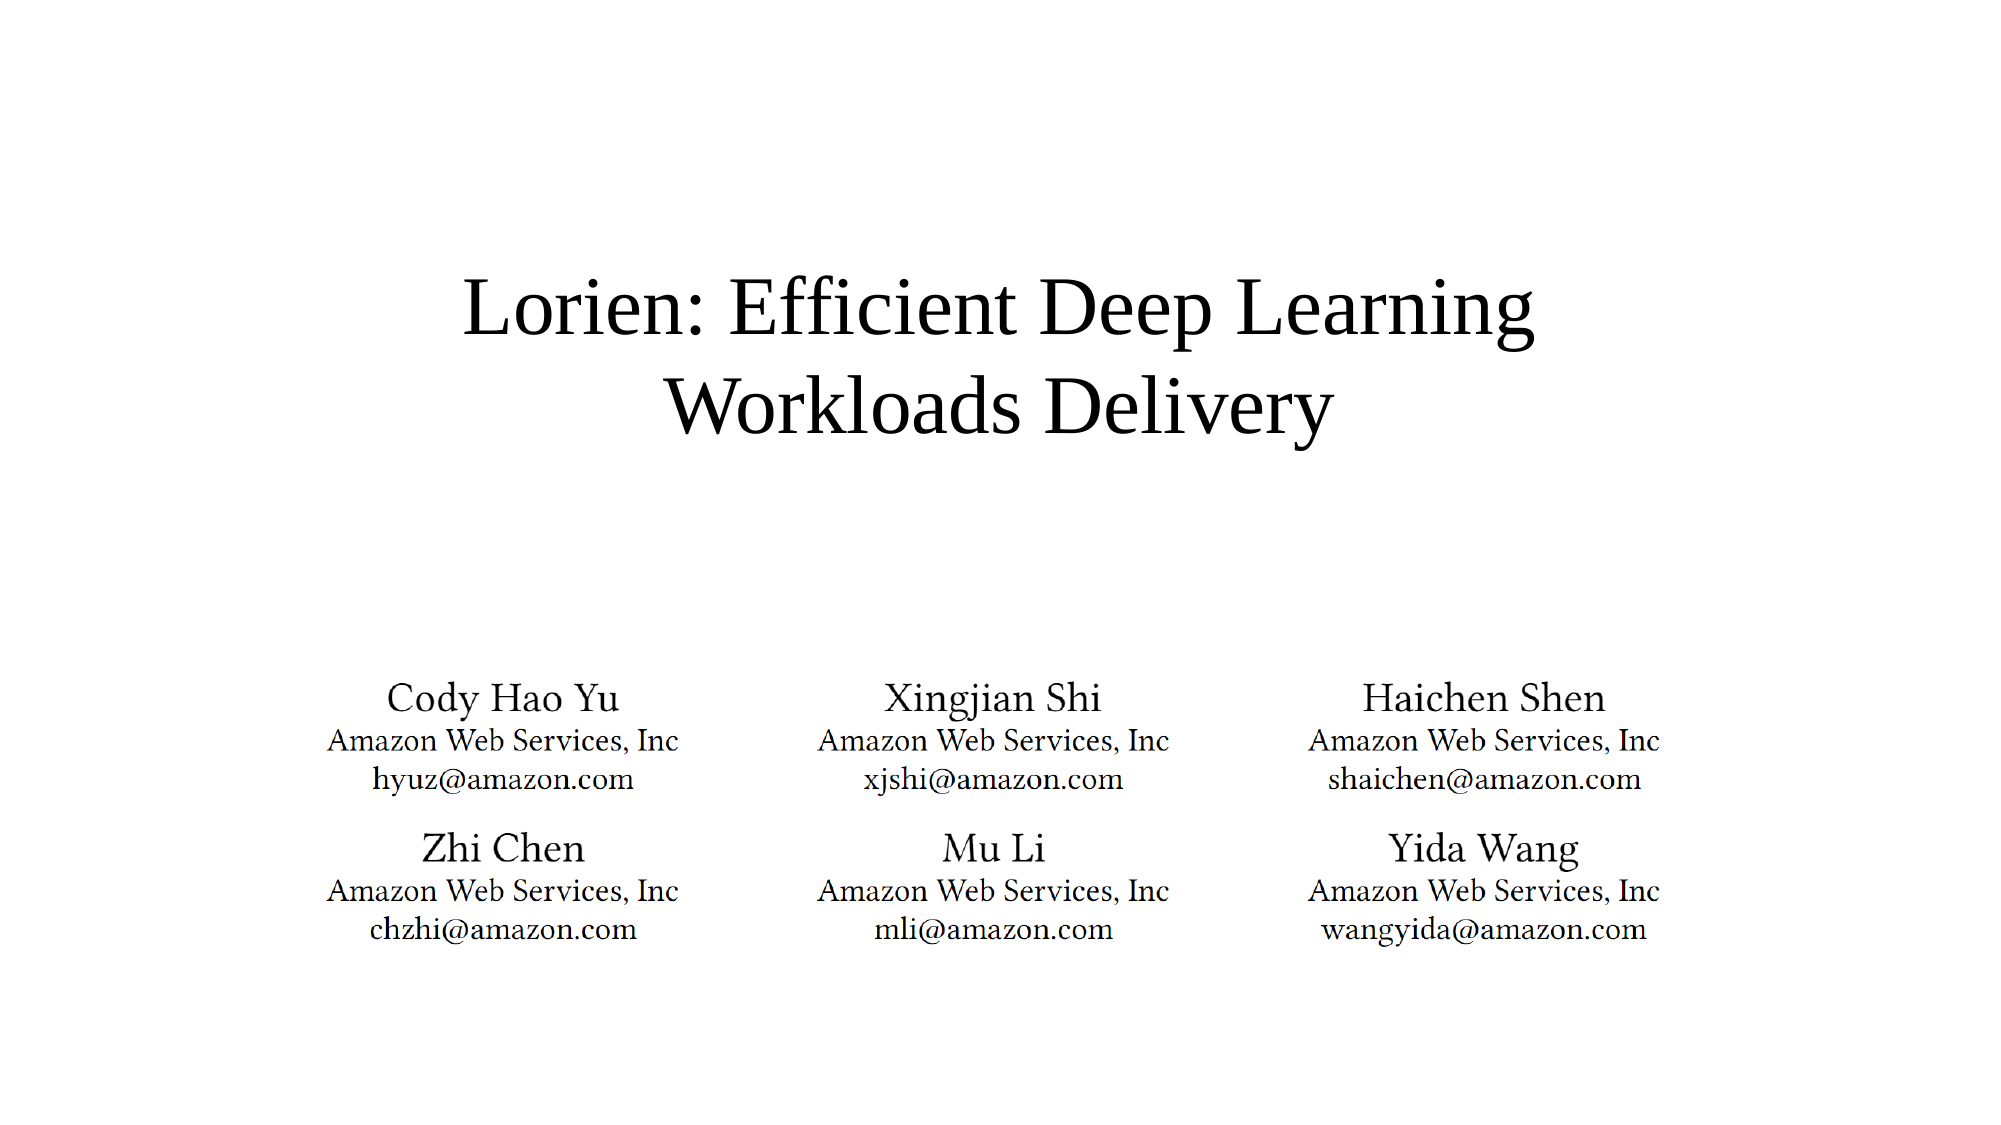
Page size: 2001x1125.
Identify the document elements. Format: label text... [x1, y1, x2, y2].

text_box Lorien: Efficient Deep Learning Workloads Delivery [369, 243, 1631, 459]
picture [321, 664, 1679, 956]
